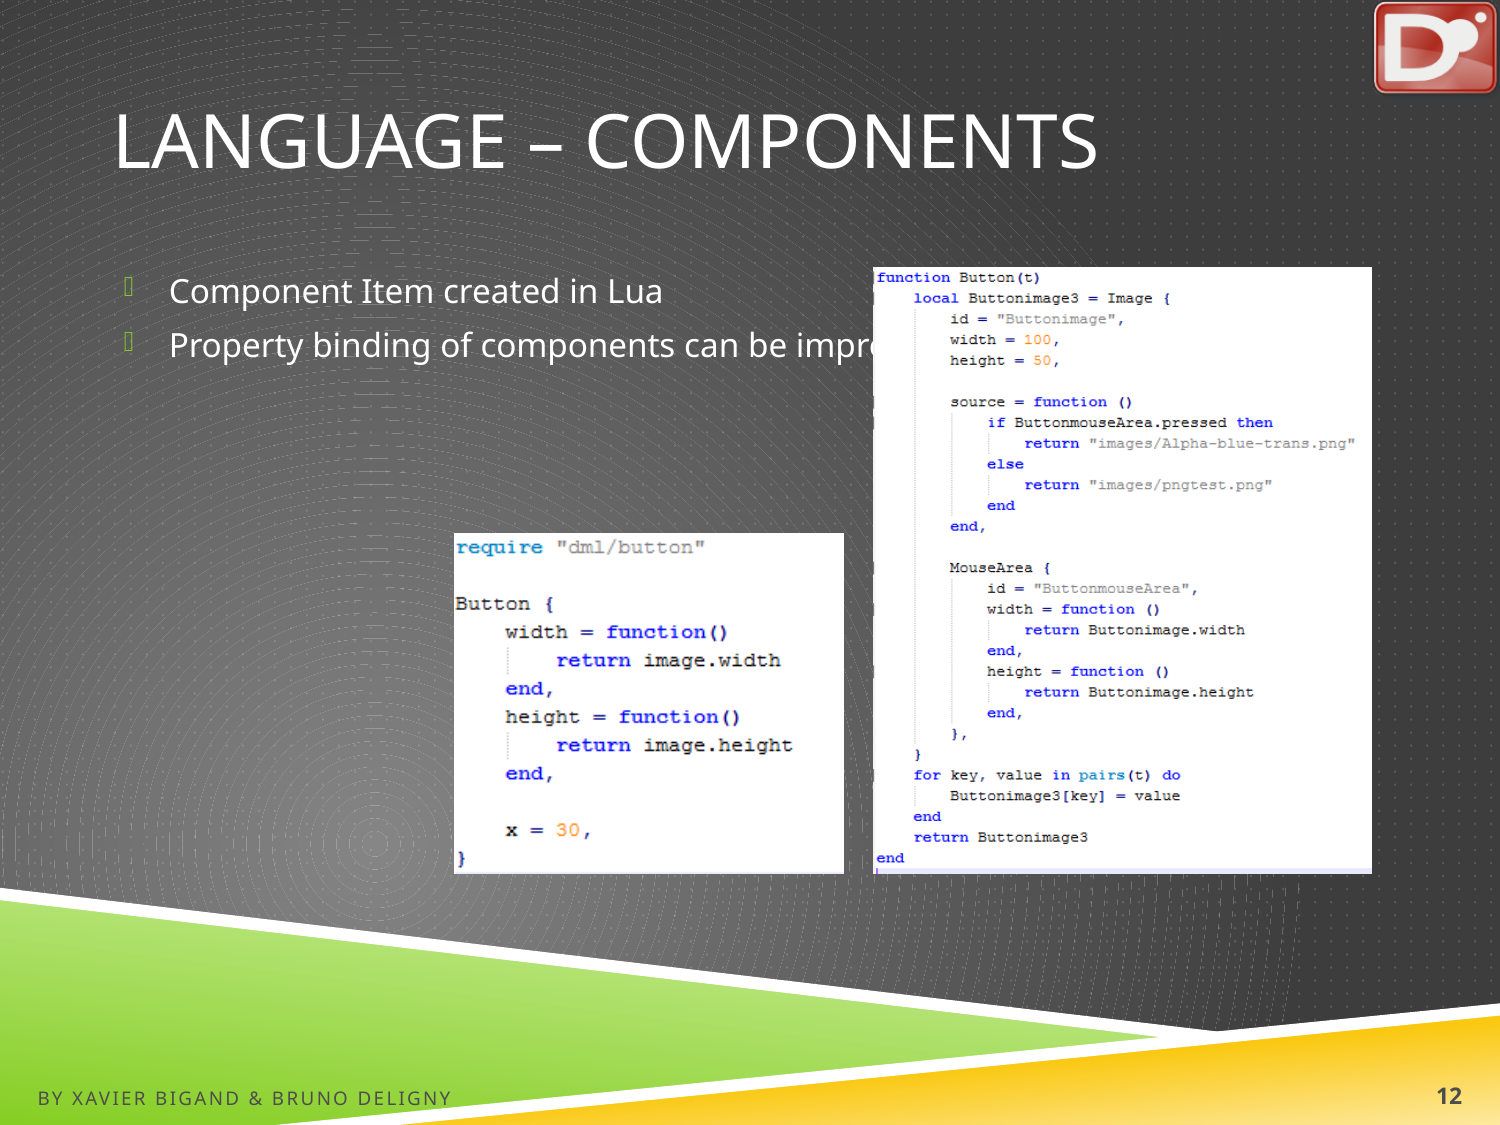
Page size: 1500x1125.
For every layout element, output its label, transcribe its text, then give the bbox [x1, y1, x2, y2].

picture [873, 267, 1372, 875]
footer By Xavier Bigand & Bruno Deligny [37, 1052, 513, 1113]
title Language – Components [112, 45, 1388, 233]
picture [454, 533, 844, 874]
list Component Item created in Lua Property binding of components can be improved [112, 262, 1388, 875]
slide_number 12 [1387, 1052, 1463, 1113]
picture [1371, 0, 1500, 100]
